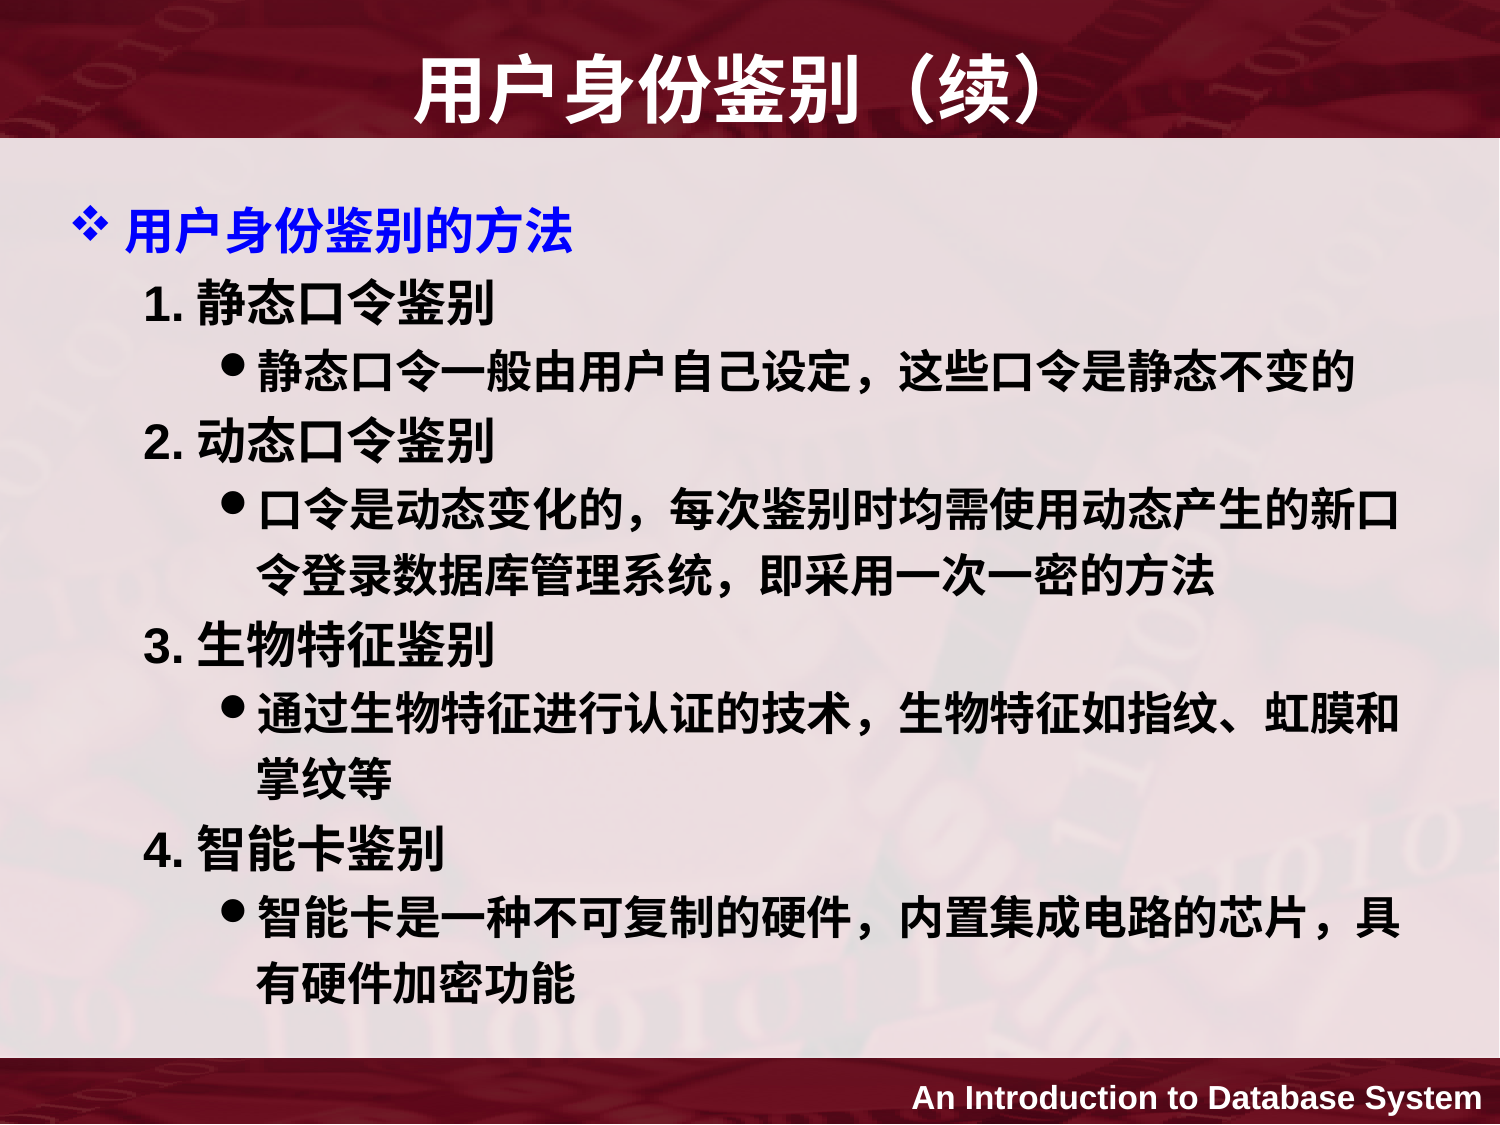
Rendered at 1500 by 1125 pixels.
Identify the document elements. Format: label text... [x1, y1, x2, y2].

title 用户身份鉴别（续） [74, 0, 1426, 179]
text_box [856, 1046, 1447, 1100]
picture [0, 0, 1500, 1124]
list 用户身份鉴别的方法 1.静态口令鉴别 静态口令一般由用户自己设定，这些口令是静态不变的 2.动态口令鉴别 口令是动态变化的，每次鉴别时均需使用动态产生的新口令登录数据库管理系统，即采用一次一密的方法 3.生物特征鉴别 通过生物特征进行认证的技术，生物特征如指纹、虹膜和掌纹等 4.智能卡鉴别 智能卡是一种不可复制的硬件，内置集成电路的芯片，具有硬件加密功能 [52, 179, 1448, 1017]
